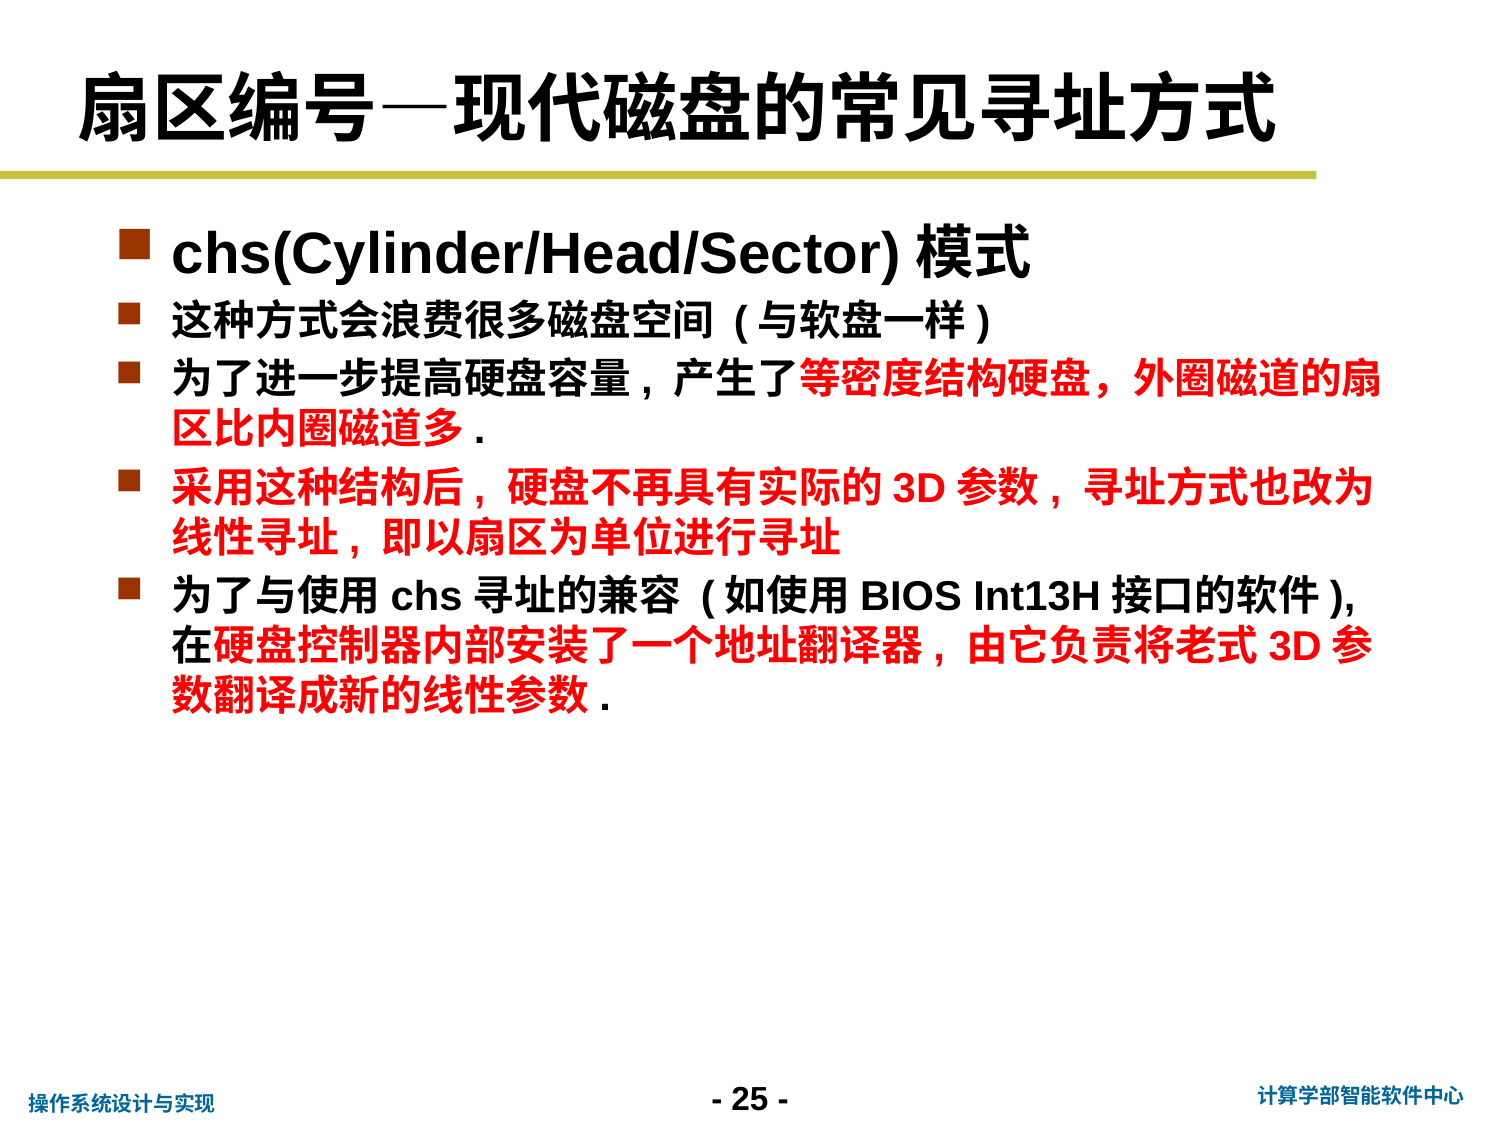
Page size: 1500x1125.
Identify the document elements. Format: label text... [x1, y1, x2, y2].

list chs(Cylinder/Head/Sector)模式 这种方式会浪费很多磁盘空间 (与软盘一样) 为了进一步提高硬盘容量, 产生了等密度结构硬盘，外圈磁道的扇区比内圈磁道多. 采用这种结构后, 硬盘不再具有实际的3D参数, 寻址方式也改为线性寻址, 即以扇区为单位进行寻址 为了与使用chs寻址的兼容 (如使用BIOS Int13H接口的软件), 在硬盘控制器内部安装了一个地址翻译器, 由它负责将老式3D参数翻译成新的线性参数. [100, 207, 1401, 951]
title 扇区编号—现代磁盘的常见寻址方式 [62, 49, 1351, 162]
